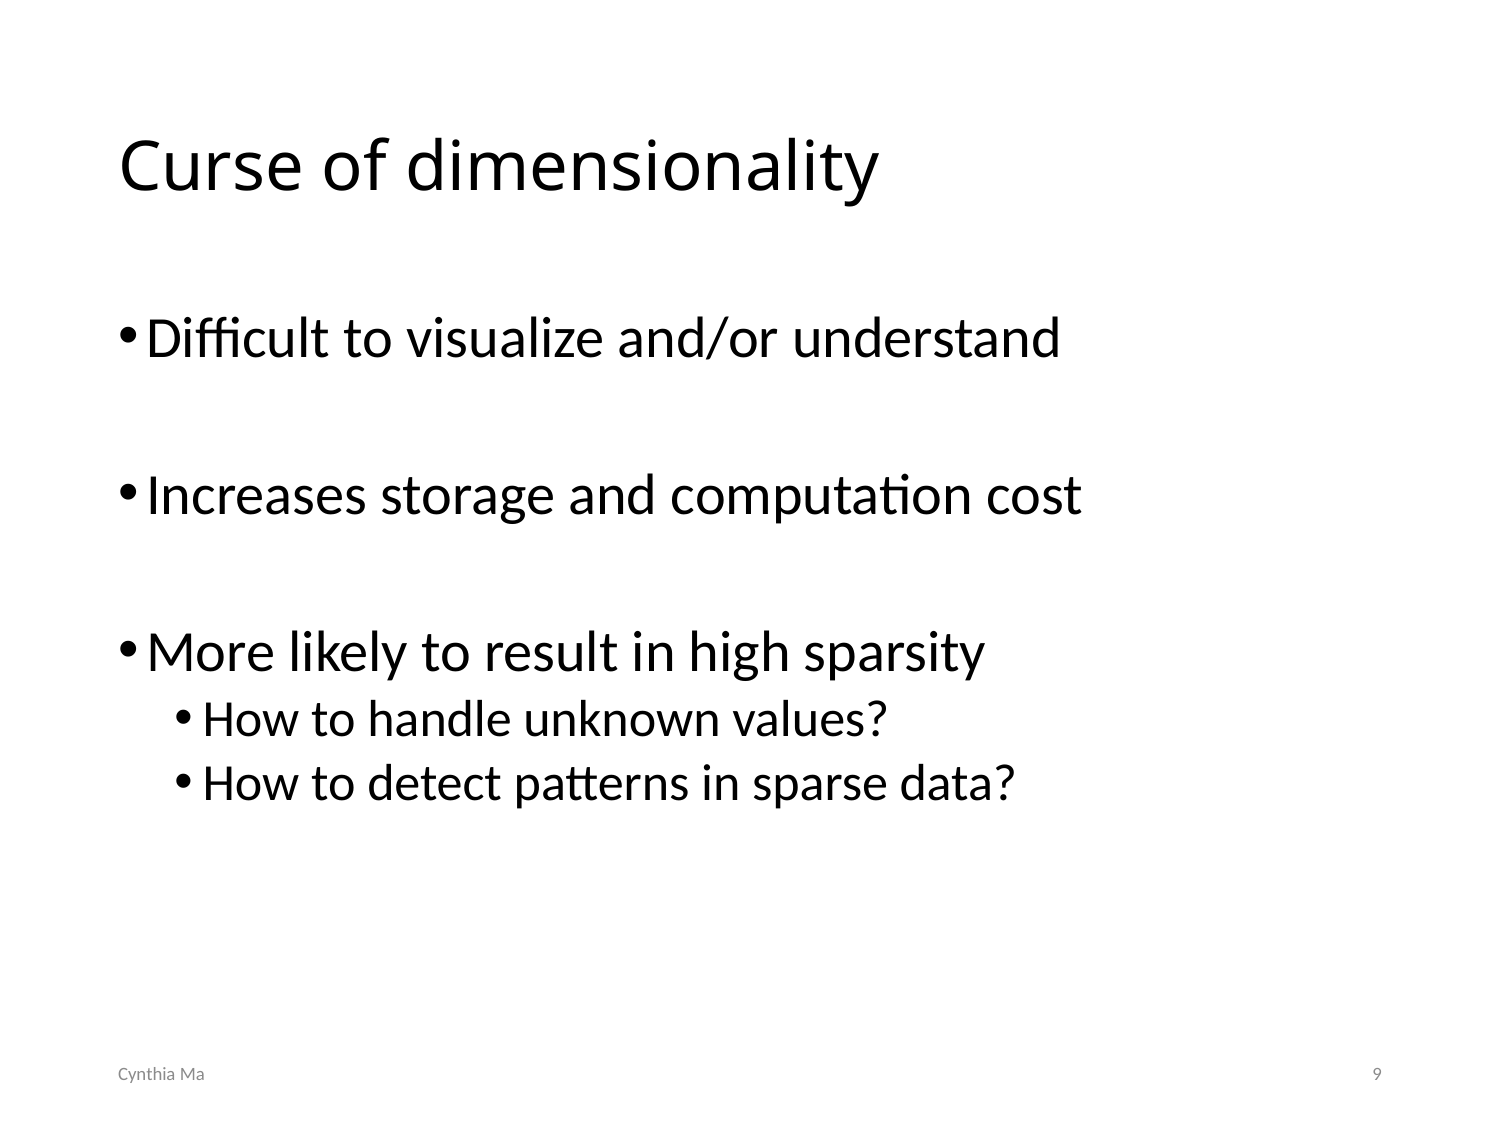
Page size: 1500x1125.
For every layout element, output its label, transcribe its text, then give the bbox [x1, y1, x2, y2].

slide_number Cynthia Ma [103, 1042, 441, 1103]
title Curse of dimensionality [103, 59, 1397, 278]
slide_number 9 [1059, 1042, 1397, 1103]
list Difficult to visualize and/or understand Increases storage and computation cost More likely to result in high sparsity How to handle unknown values? How to detect patterns in sparse data? [103, 299, 1397, 1014]
